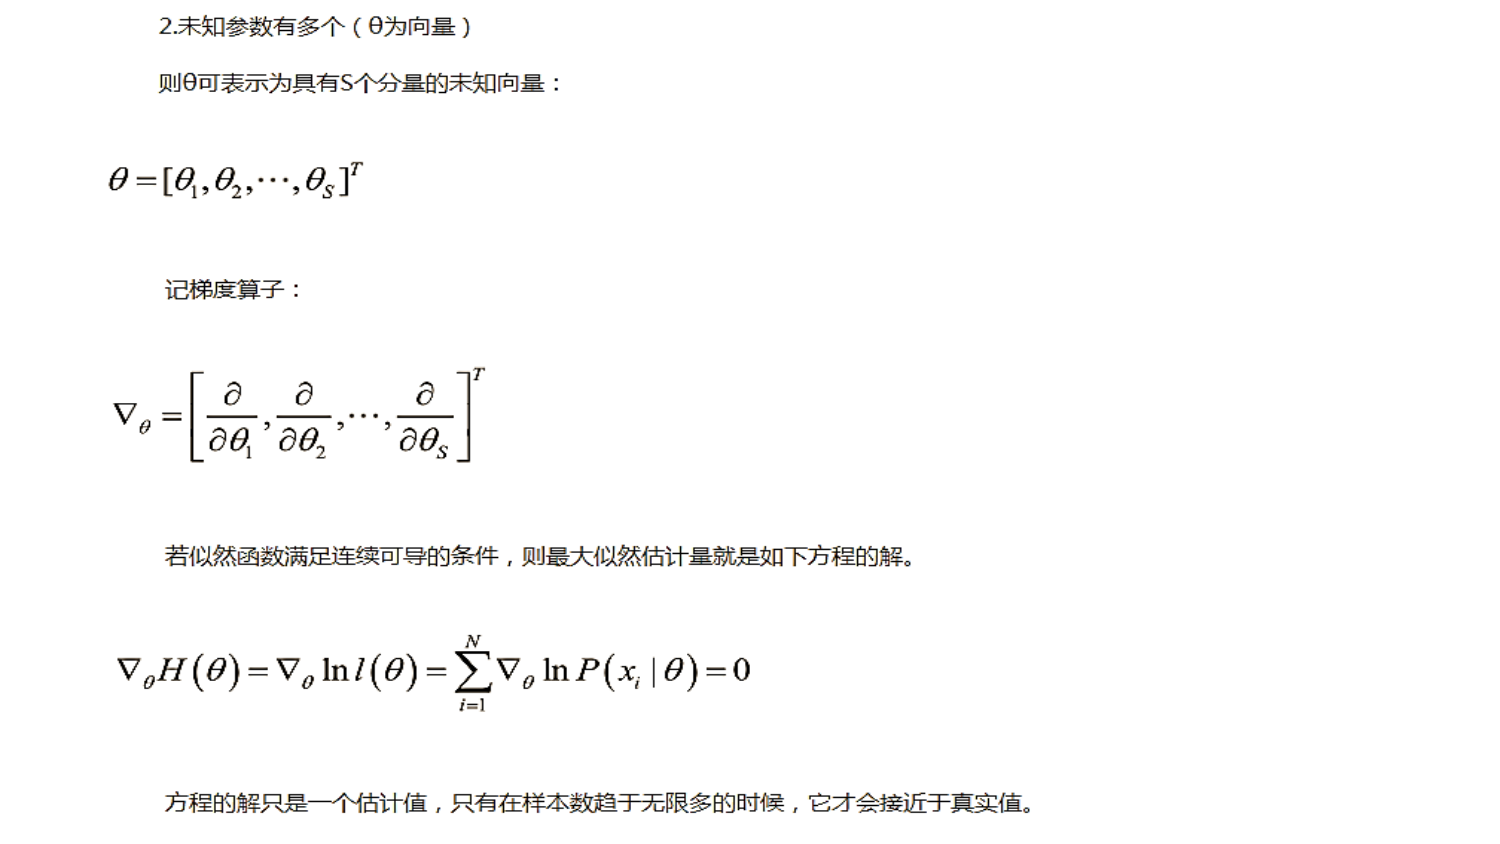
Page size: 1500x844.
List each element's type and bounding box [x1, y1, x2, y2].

picture [88, 0, 1046, 836]
